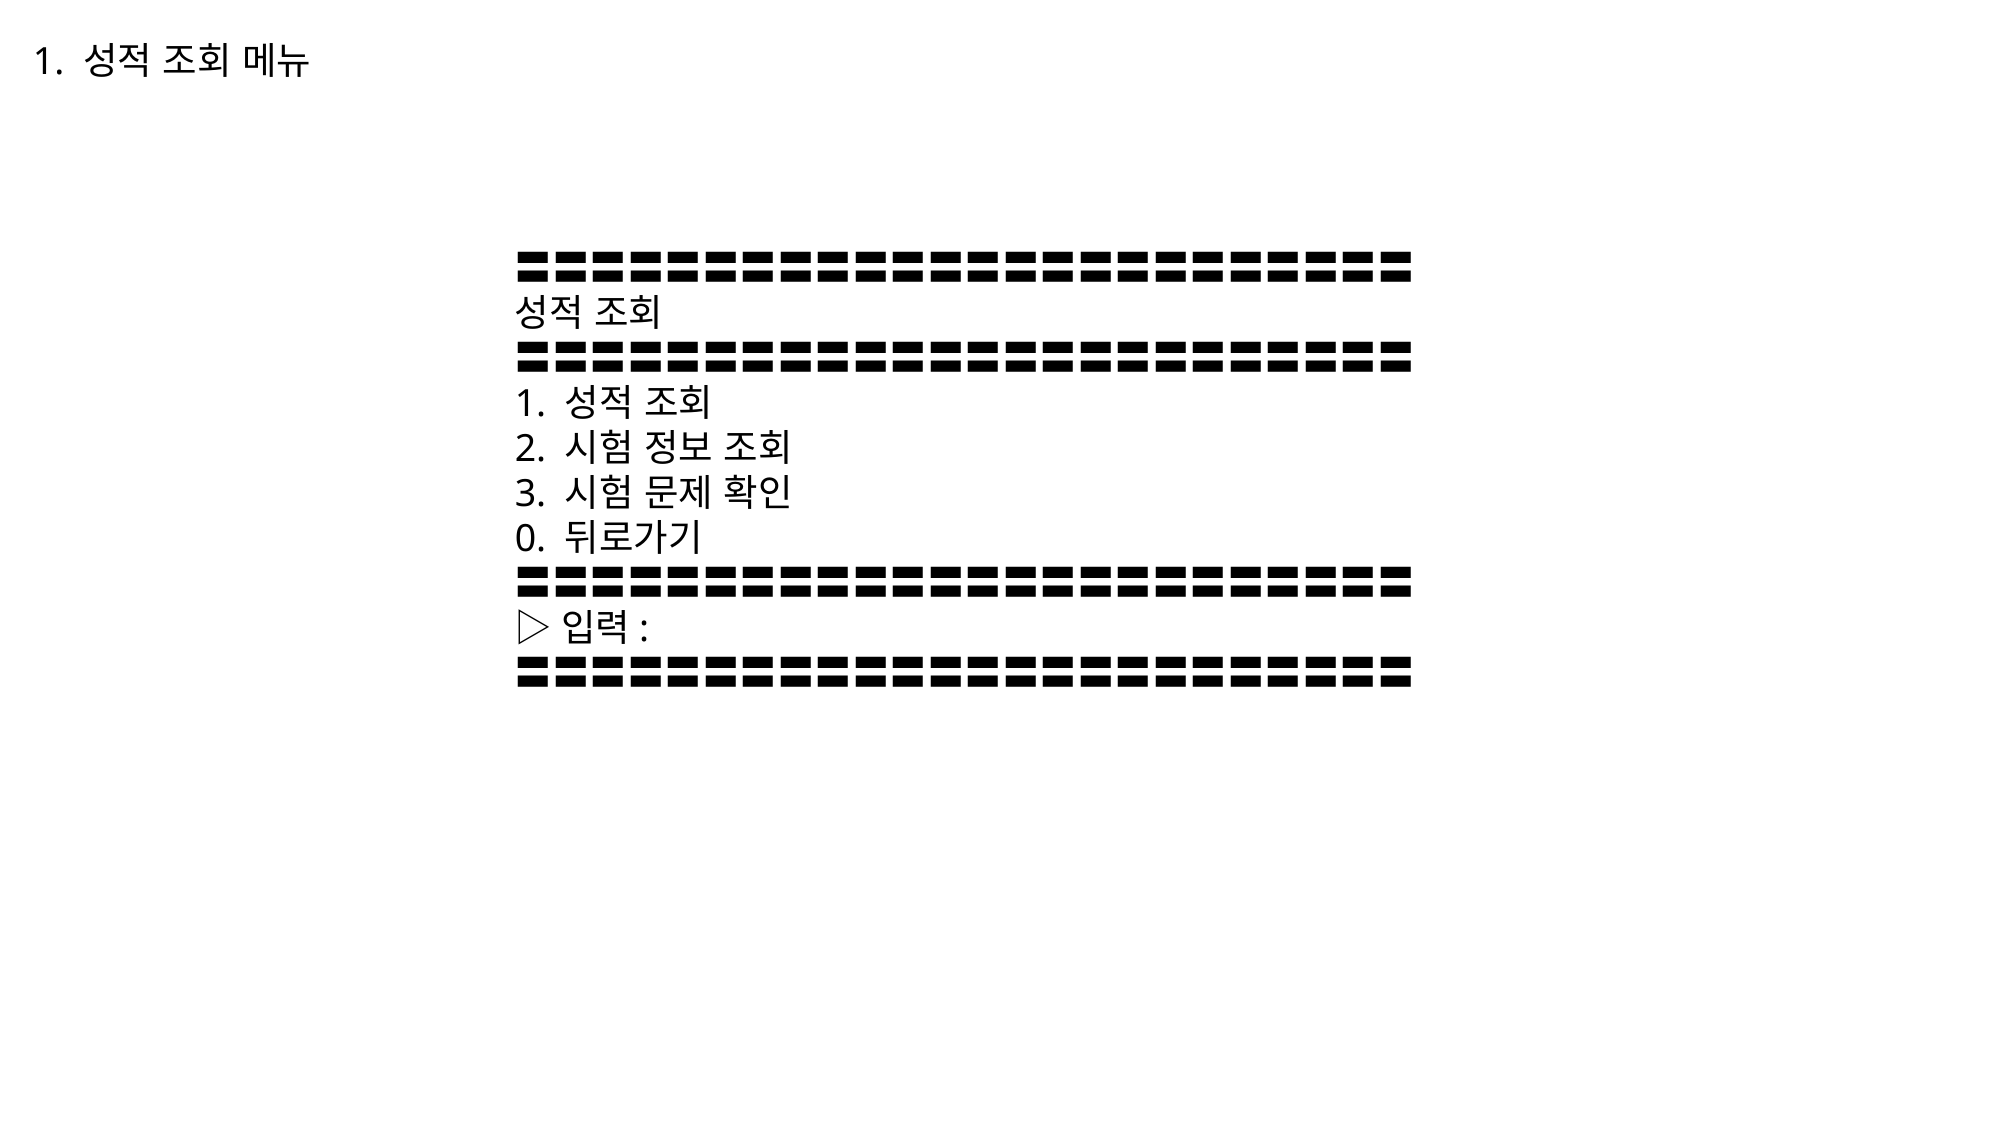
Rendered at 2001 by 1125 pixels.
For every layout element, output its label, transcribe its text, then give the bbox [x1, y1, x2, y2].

text_box 1. 성적 조회 메뉴 [18, 29, 371, 90]
text_box 〓〓〓〓〓〓〓〓〓〓〓〓〓〓〓〓〓〓〓〓〓〓〓〓 성적 조회 〓〓〓〓〓〓〓〓〓〓〓〓〓〓〓〓〓〓〓〓〓〓〓〓 1. 성적 조회 2. 시험 정보 조회 3. 시험 문제 확인 0. 뒤로가기 〓〓〓〓〓〓〓〓〓〓〓〓〓〓〓〓〓〓〓〓〓〓〓〓 ▷입력: 〓〓〓〓〓〓〓〓〓〓〓〓〓〓〓〓〓〓〓〓〓〓〓〓 [500, 236, 1500, 702]
